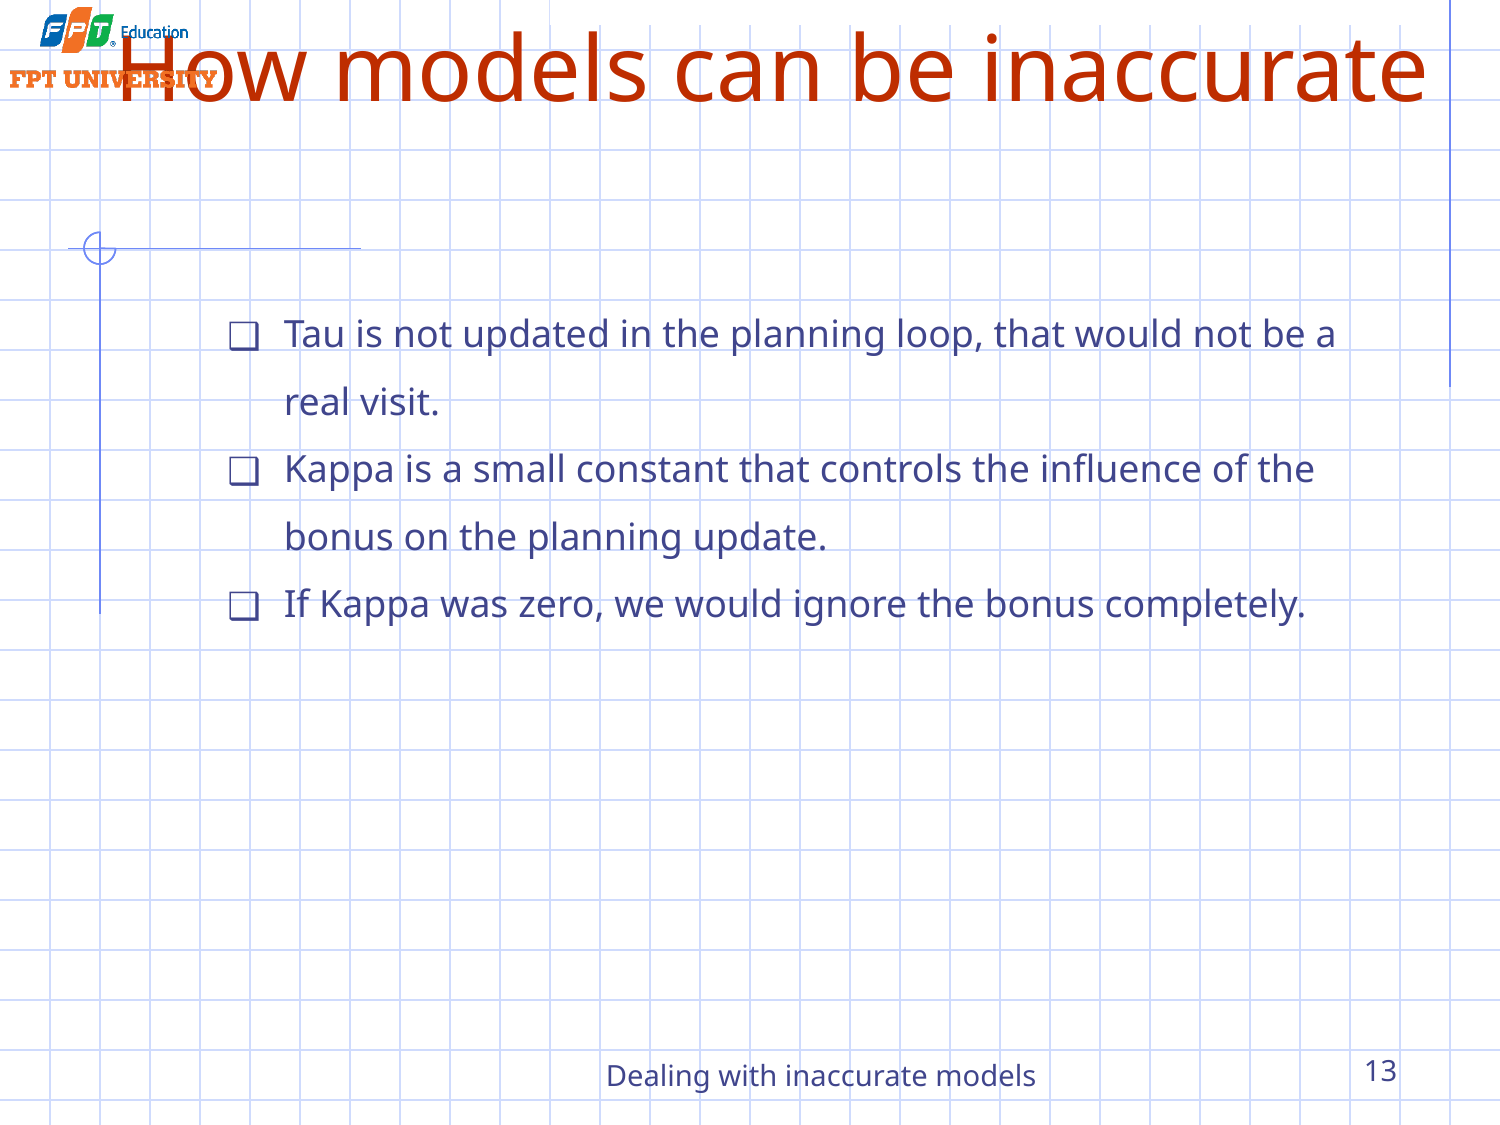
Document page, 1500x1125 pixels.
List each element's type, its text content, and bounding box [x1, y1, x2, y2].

text_box 13 [1099, 1024, 1413, 1100]
list Tau is not updated in the planning loop, that would not be a real visit. Kappa is a small constant that controls the influence of the bonus on the planning update. If Kappa was zero, we would ignore the bonus completely. [137, 280, 1400, 988]
text_box Dealing with inaccurate models [587, 1024, 1063, 1100]
picture [10, 6, 217, 88]
title How models can be inaccurate [99, 50, 1490, 238]
